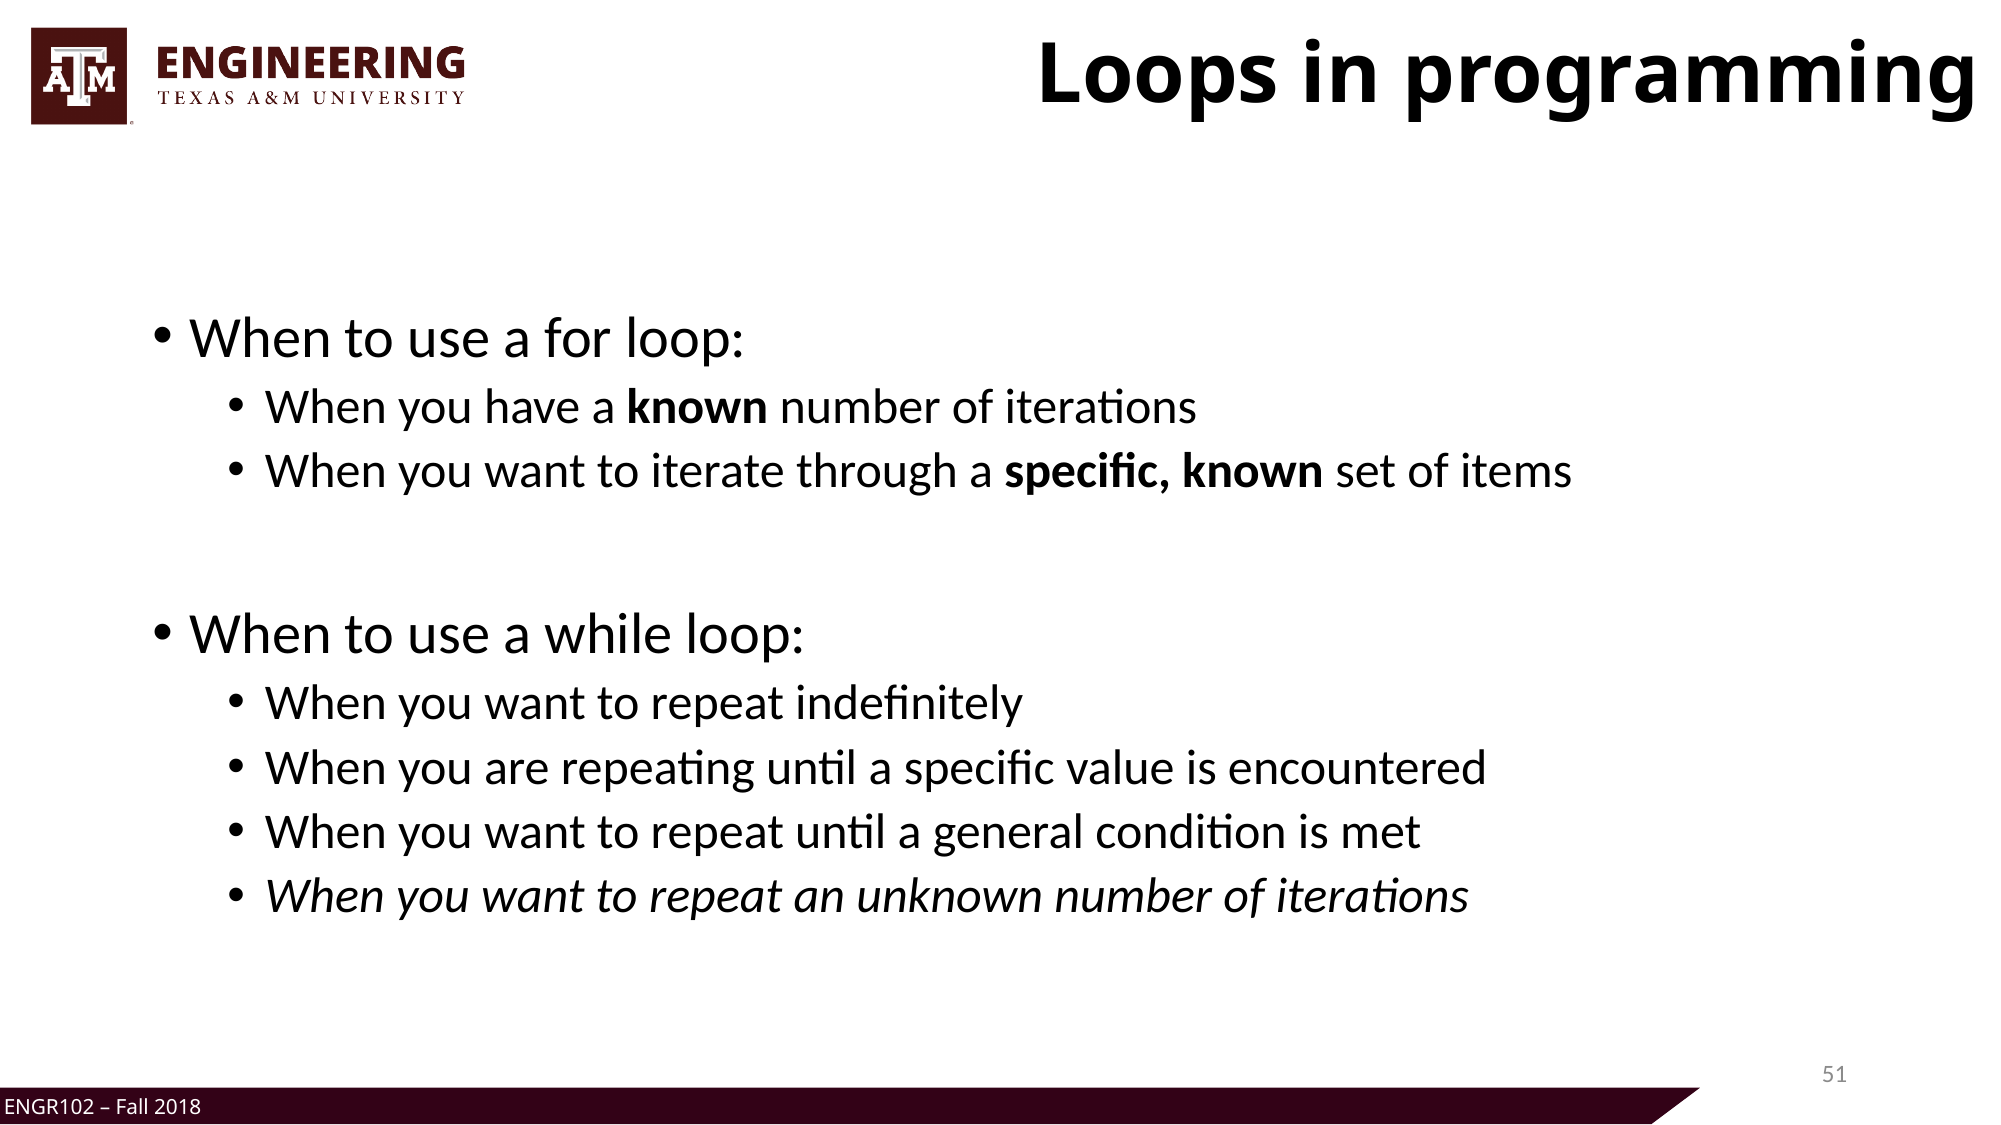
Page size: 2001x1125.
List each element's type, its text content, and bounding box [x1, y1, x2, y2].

picture [24, 21, 474, 130]
title Loops in programming [895, 0, 1995, 151]
slide_number 51 [1412, 1042, 1863, 1103]
list When to use a for loop: When you have a known number of iterations When you want to iterate through a specific, known set of items When to use a while loop: When you want to repeat indefinitely When you are repeating until a specific value is encountered When you want to repeat until a general condition is met When you want to repeat an unknown number of iterations [137, 299, 1863, 1014]
